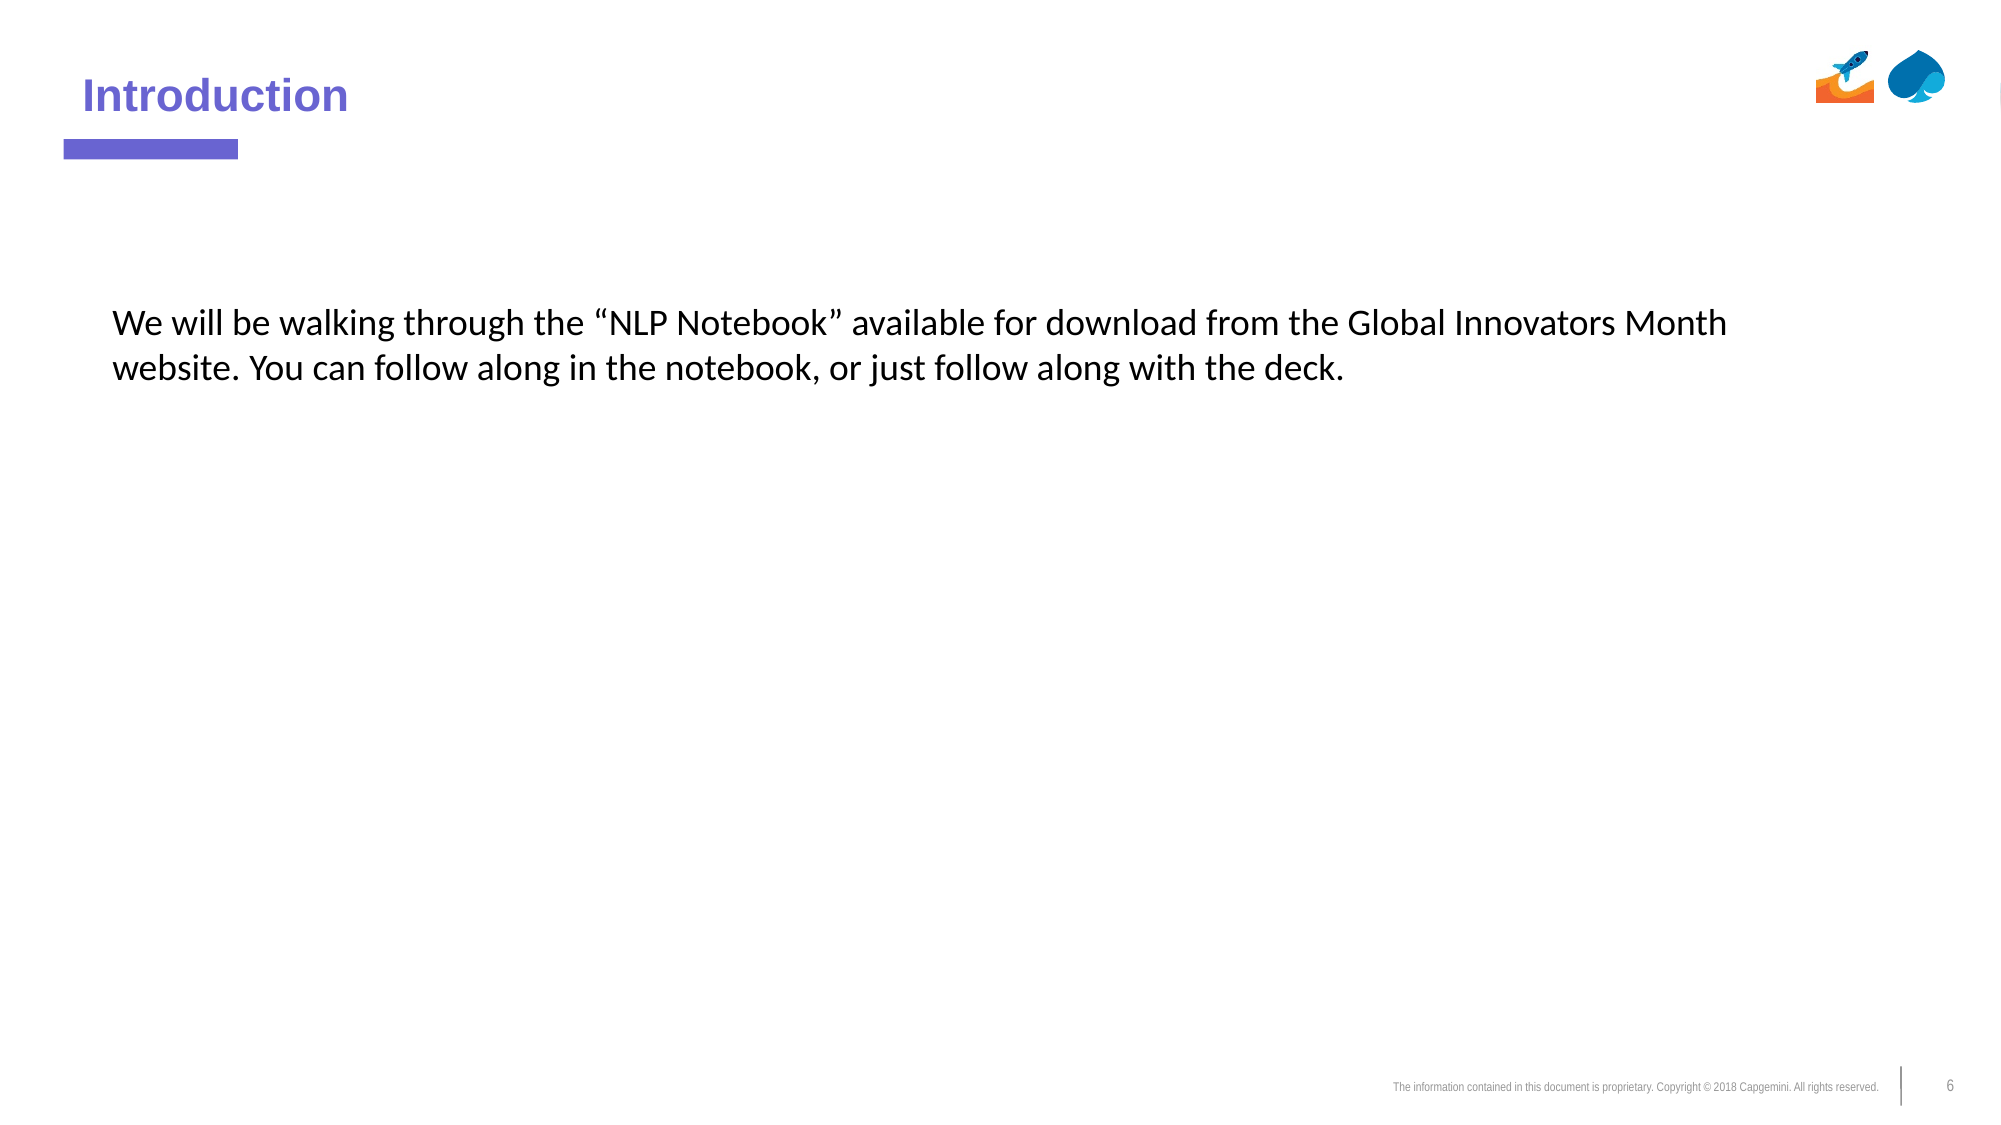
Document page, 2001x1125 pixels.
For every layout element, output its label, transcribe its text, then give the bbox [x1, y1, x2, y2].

picture [1863, 45, 1874, 103]
title Introduction [37, 0, 1863, 182]
list We will be walking through the “NLP Notebook” available for download from the Global Innovators Month website. You can follow along in the notebook, or just follow along with the deck. [37, 297, 1749, 447]
